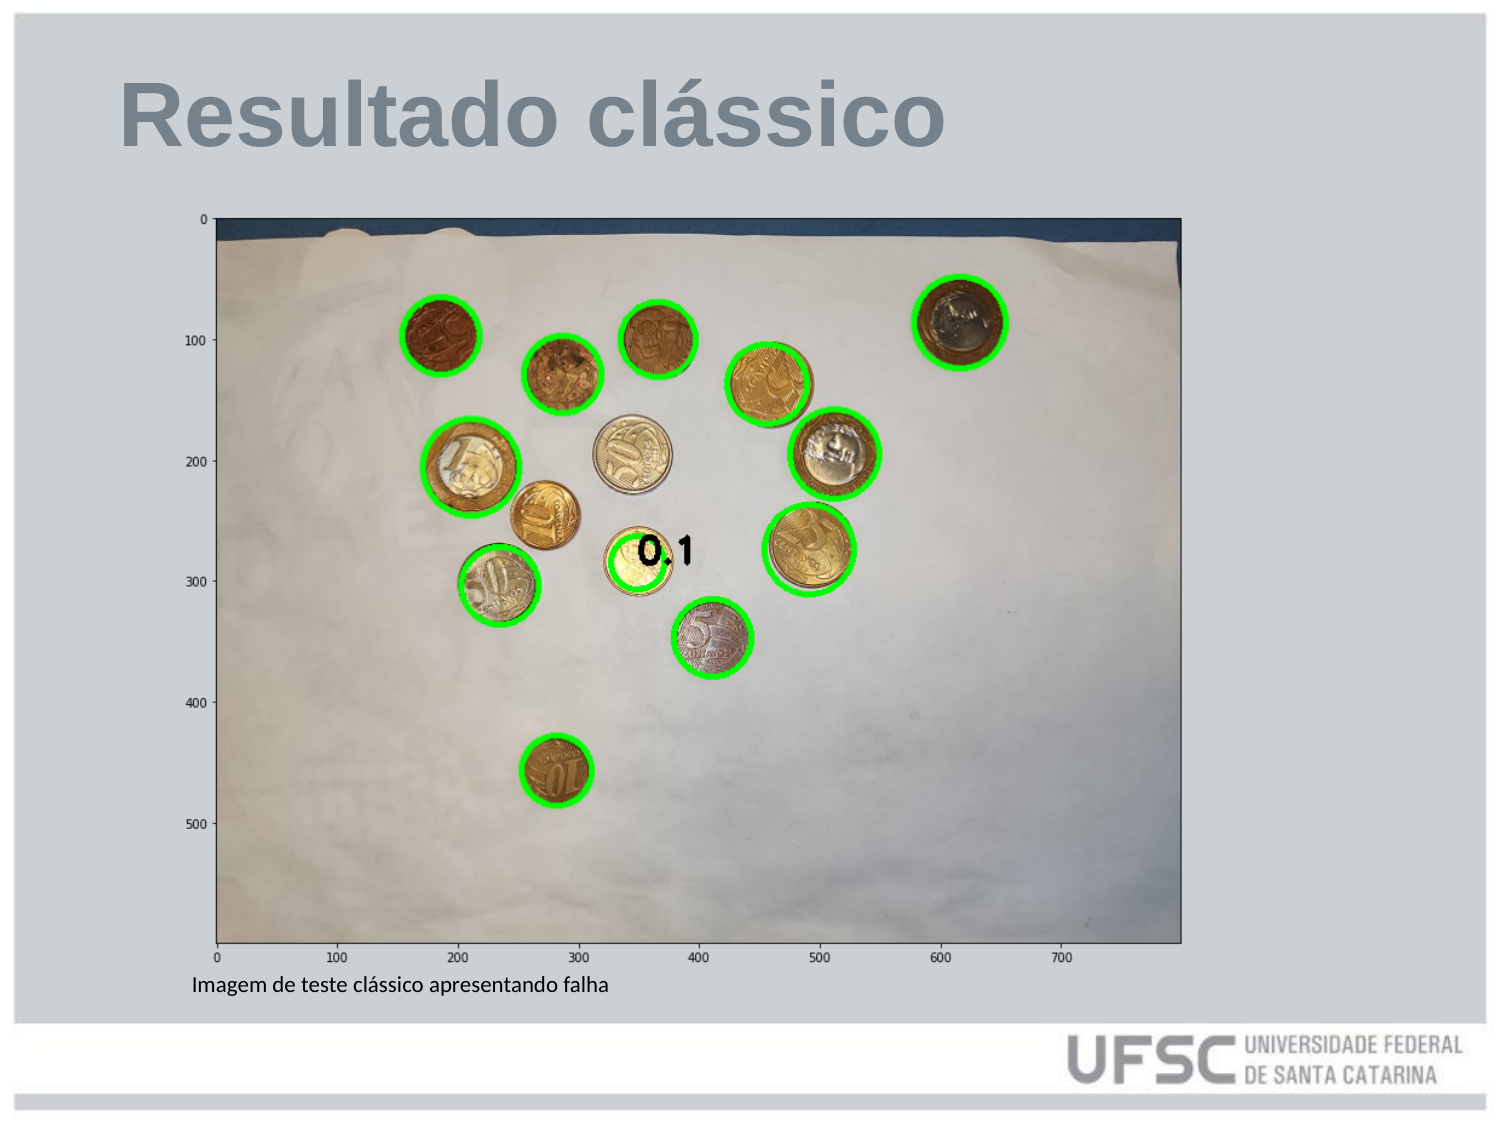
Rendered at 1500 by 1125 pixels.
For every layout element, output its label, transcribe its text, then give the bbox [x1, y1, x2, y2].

text_box Imagem de teste clássico apresentando falha [176, 962, 1324, 1005]
title Resultado clássico [103, 59, 1397, 278]
picture [0, 0, 1500, 1125]
